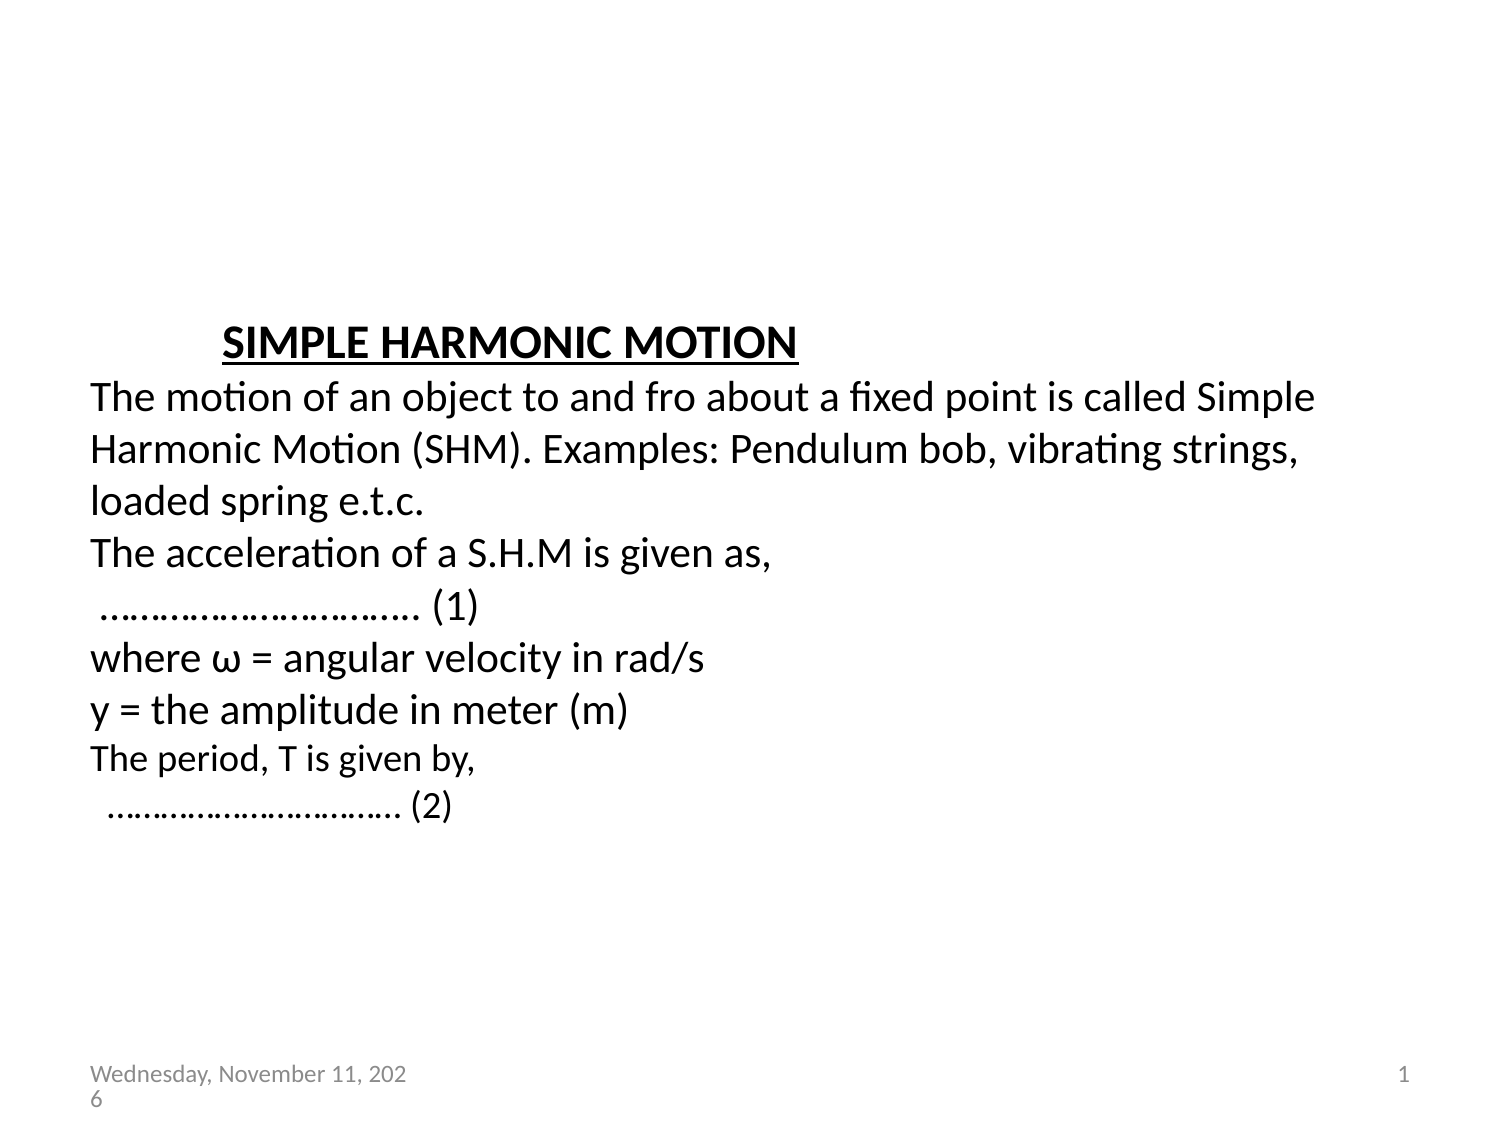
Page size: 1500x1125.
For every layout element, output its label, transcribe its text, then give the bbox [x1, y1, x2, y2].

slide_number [75, 1042, 425, 1103]
slide_number 1 [1074, 1042, 1425, 1103]
